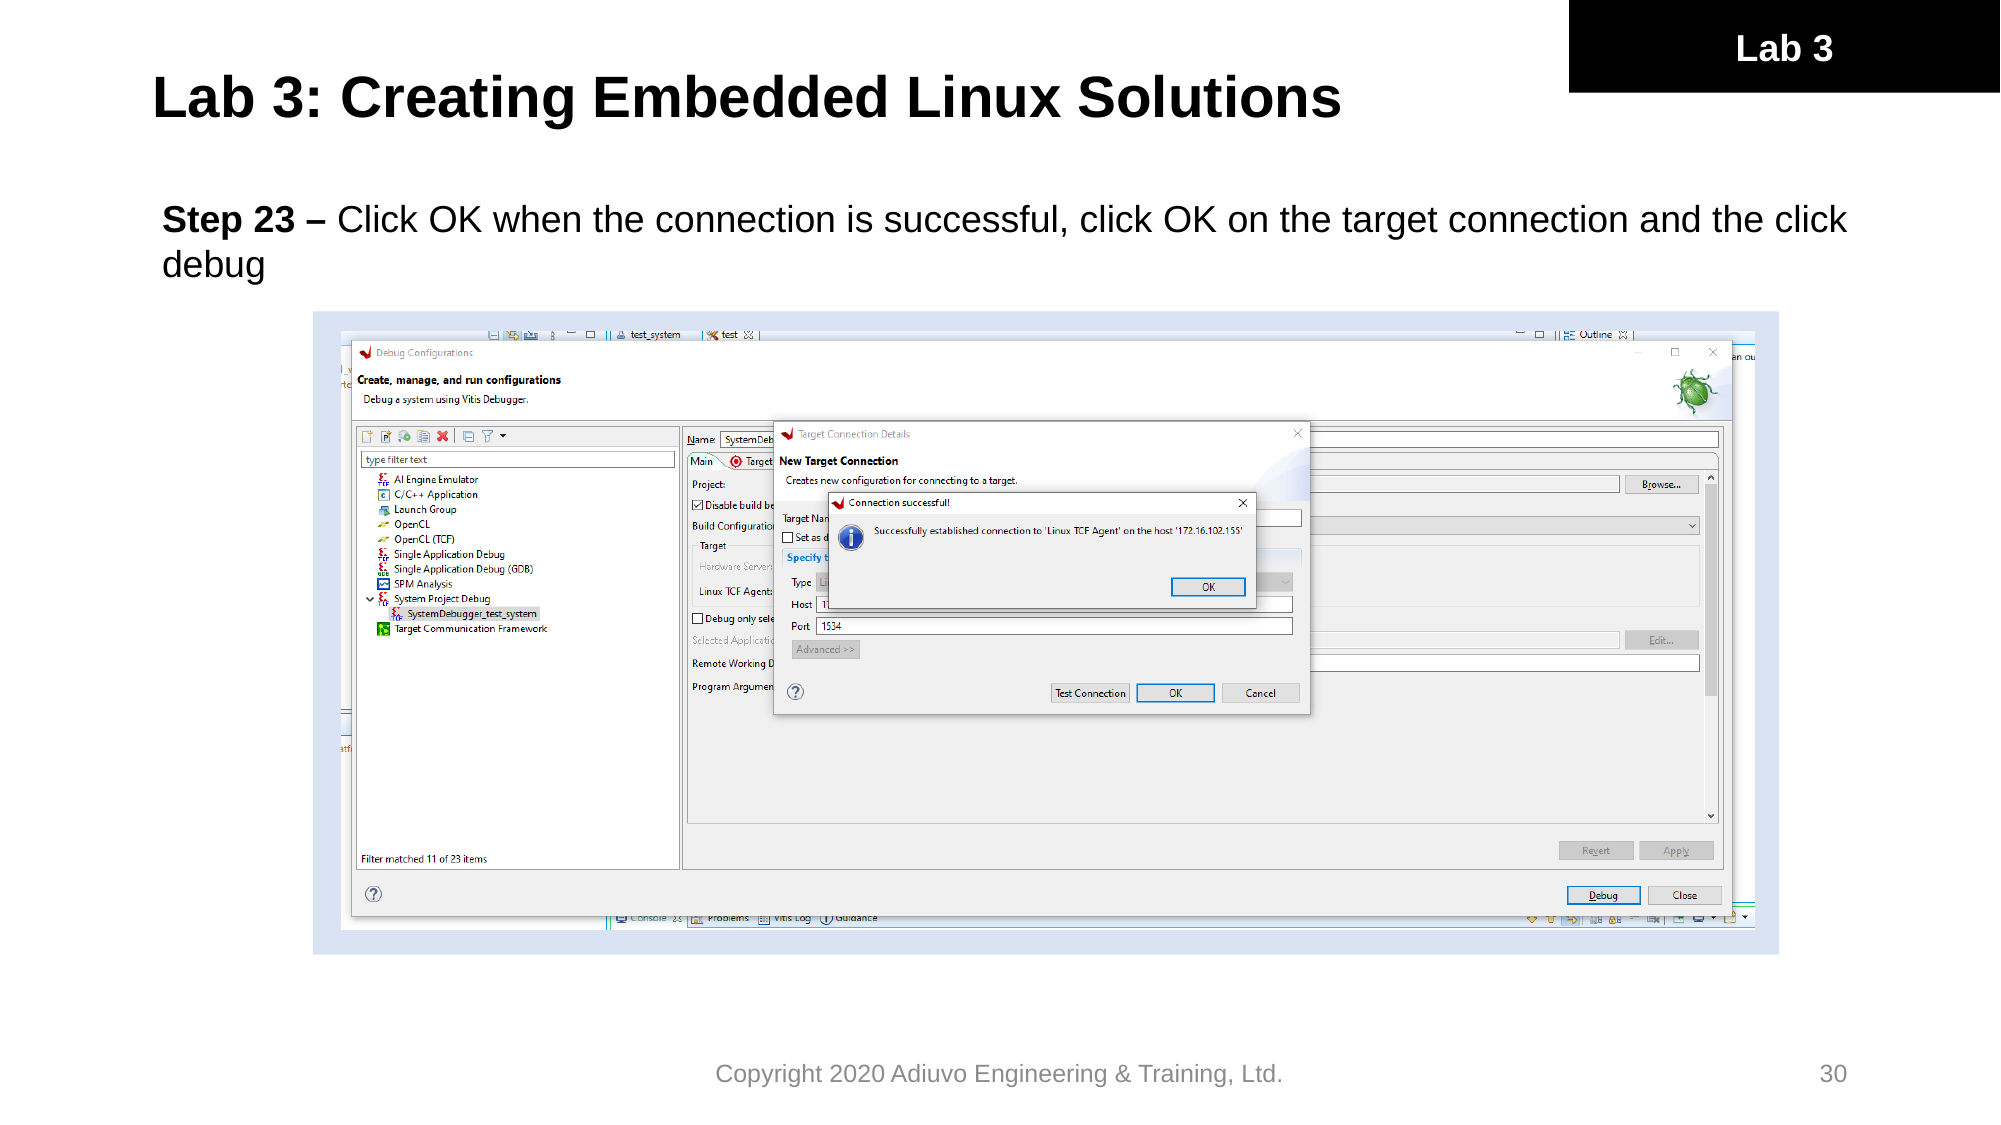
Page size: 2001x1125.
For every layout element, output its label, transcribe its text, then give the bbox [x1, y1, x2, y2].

footer Copyright 2020 Adiuvo Engineering & Training, Ltd. [662, 1042, 1338, 1103]
slide_number 30 [1412, 1042, 1863, 1103]
title Lab 3: Creating Embedded Linux Solutions [137, 59, 1863, 153]
text_box [312, 383, 1780, 956]
picture [341, 331, 1755, 930]
text_box Step 23 – Click OK when the connection is successful, click OK on the target connection and the click debug [147, 187, 1873, 383]
text_box Lab 3 [1568, 0, 2000, 94]
